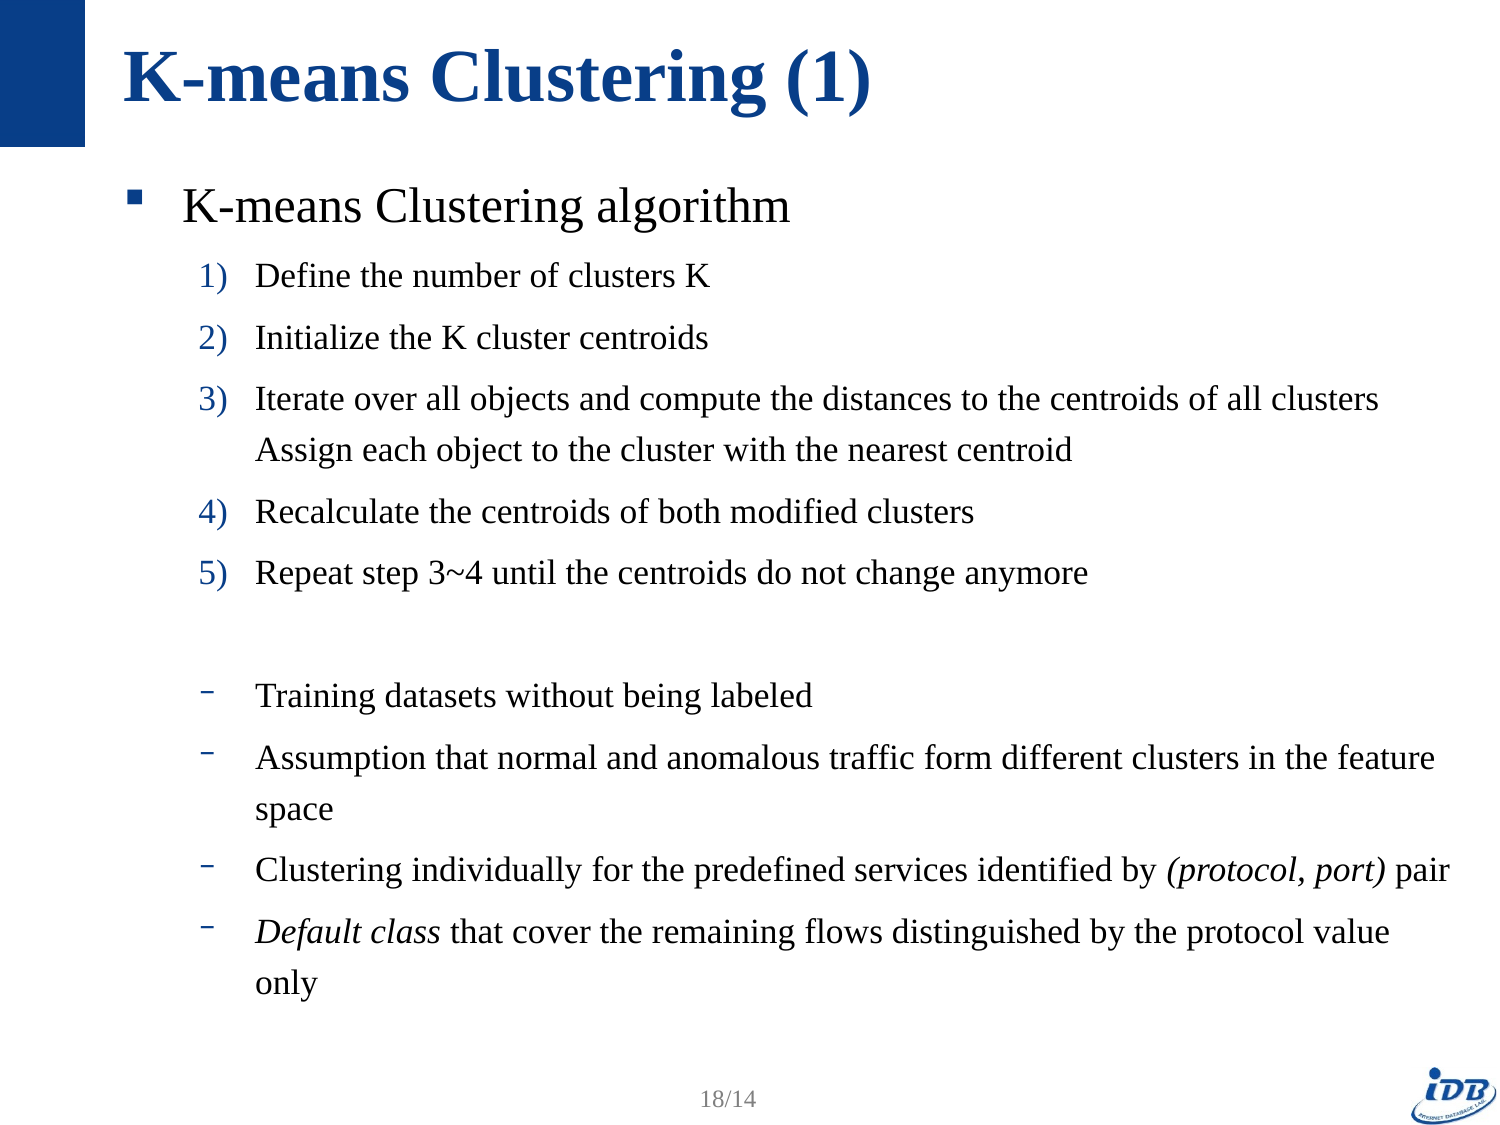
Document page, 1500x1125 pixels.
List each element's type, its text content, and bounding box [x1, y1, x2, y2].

title K-means Clustering (1) [108, 15, 1379, 140]
picture [0, 0, 85, 147]
list K-means Clustering algorithm Define the number of clusters K Initialize the K cluster centroids Iterate over all objects and compute the distances to the centroids of all clusters Assign each object to the cluster with the nearest centroid Recalculate the centroids of both modified clusters Repeat step 3~4 until the centroids do not change anymore Training datasets without being labeled Assumption that normal and anomalous traffic form different clusters in the feature space Clustering individually for the predefined services identified by (protocol, port) pair Default class that cover the remaining flows distinguished by the protocol value only [108, 171, 1471, 1094]
picture [1411, 1067, 1497, 1125]
